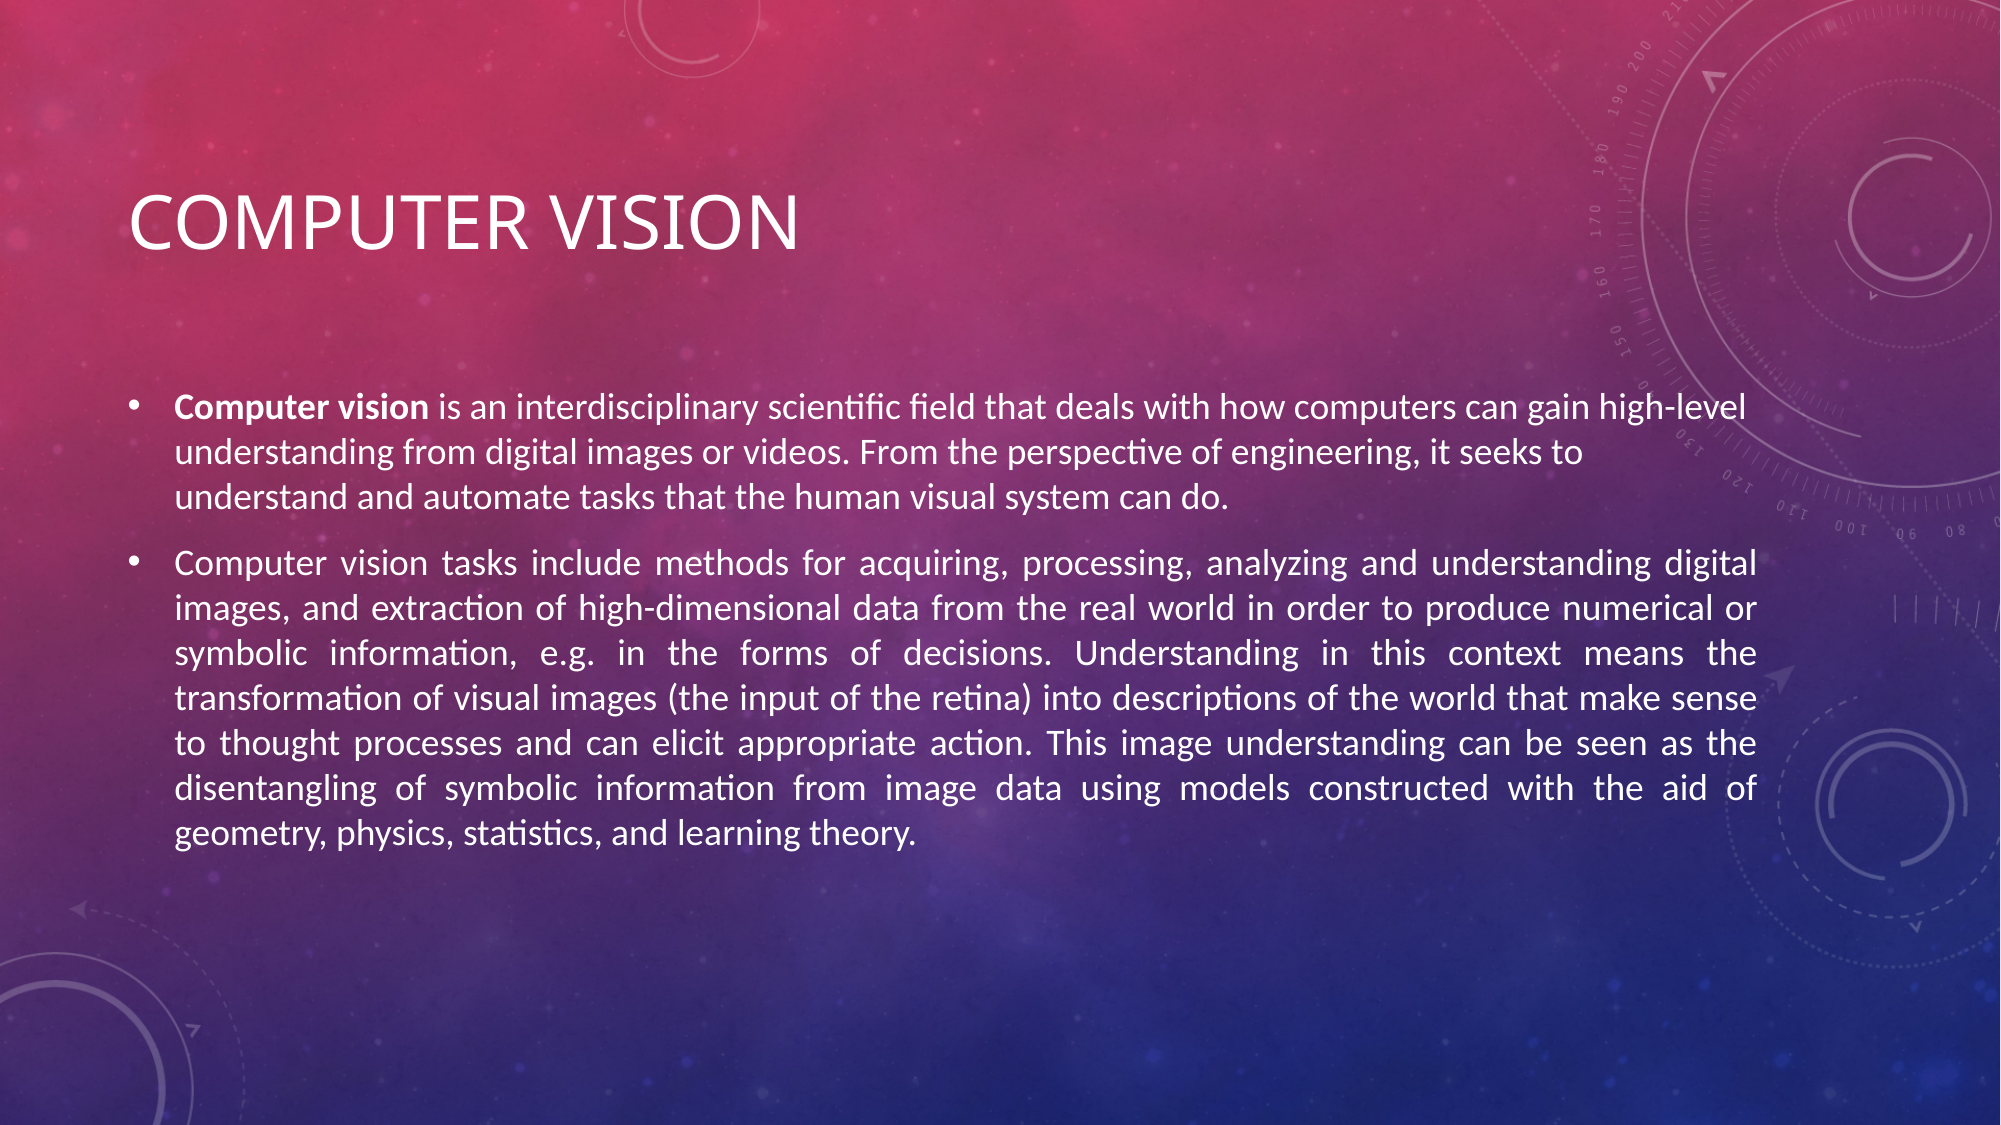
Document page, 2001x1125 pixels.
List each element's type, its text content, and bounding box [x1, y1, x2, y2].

title Computer Vision [112, 99, 1775, 339]
picture [0, 0, 2001, 1125]
list Computer vision is an interdisciplinary scientific field that deals with how computers can gain high-level understanding from digital images or videos. From the perspective of engineering, it seeks to understand and automate tasks that the human visual system can do. Computer vision tasks include methods for acquiring, processing, analyzing and understanding digital images, and extraction of high-dimensional data from the real world in order to produce numerical or symbolic information, e.g. in the forms of decisions. Understanding in this context means the transformation of visual images (the input of the retina) into descriptions of the world that make sense to thought processes and can elicit appropriate action. This image understanding can be seen as the disentangling of symbolic information from image data using models constructed with the aid of geometry, physics, statistics, and learning theory. [112, 351, 1775, 950]
